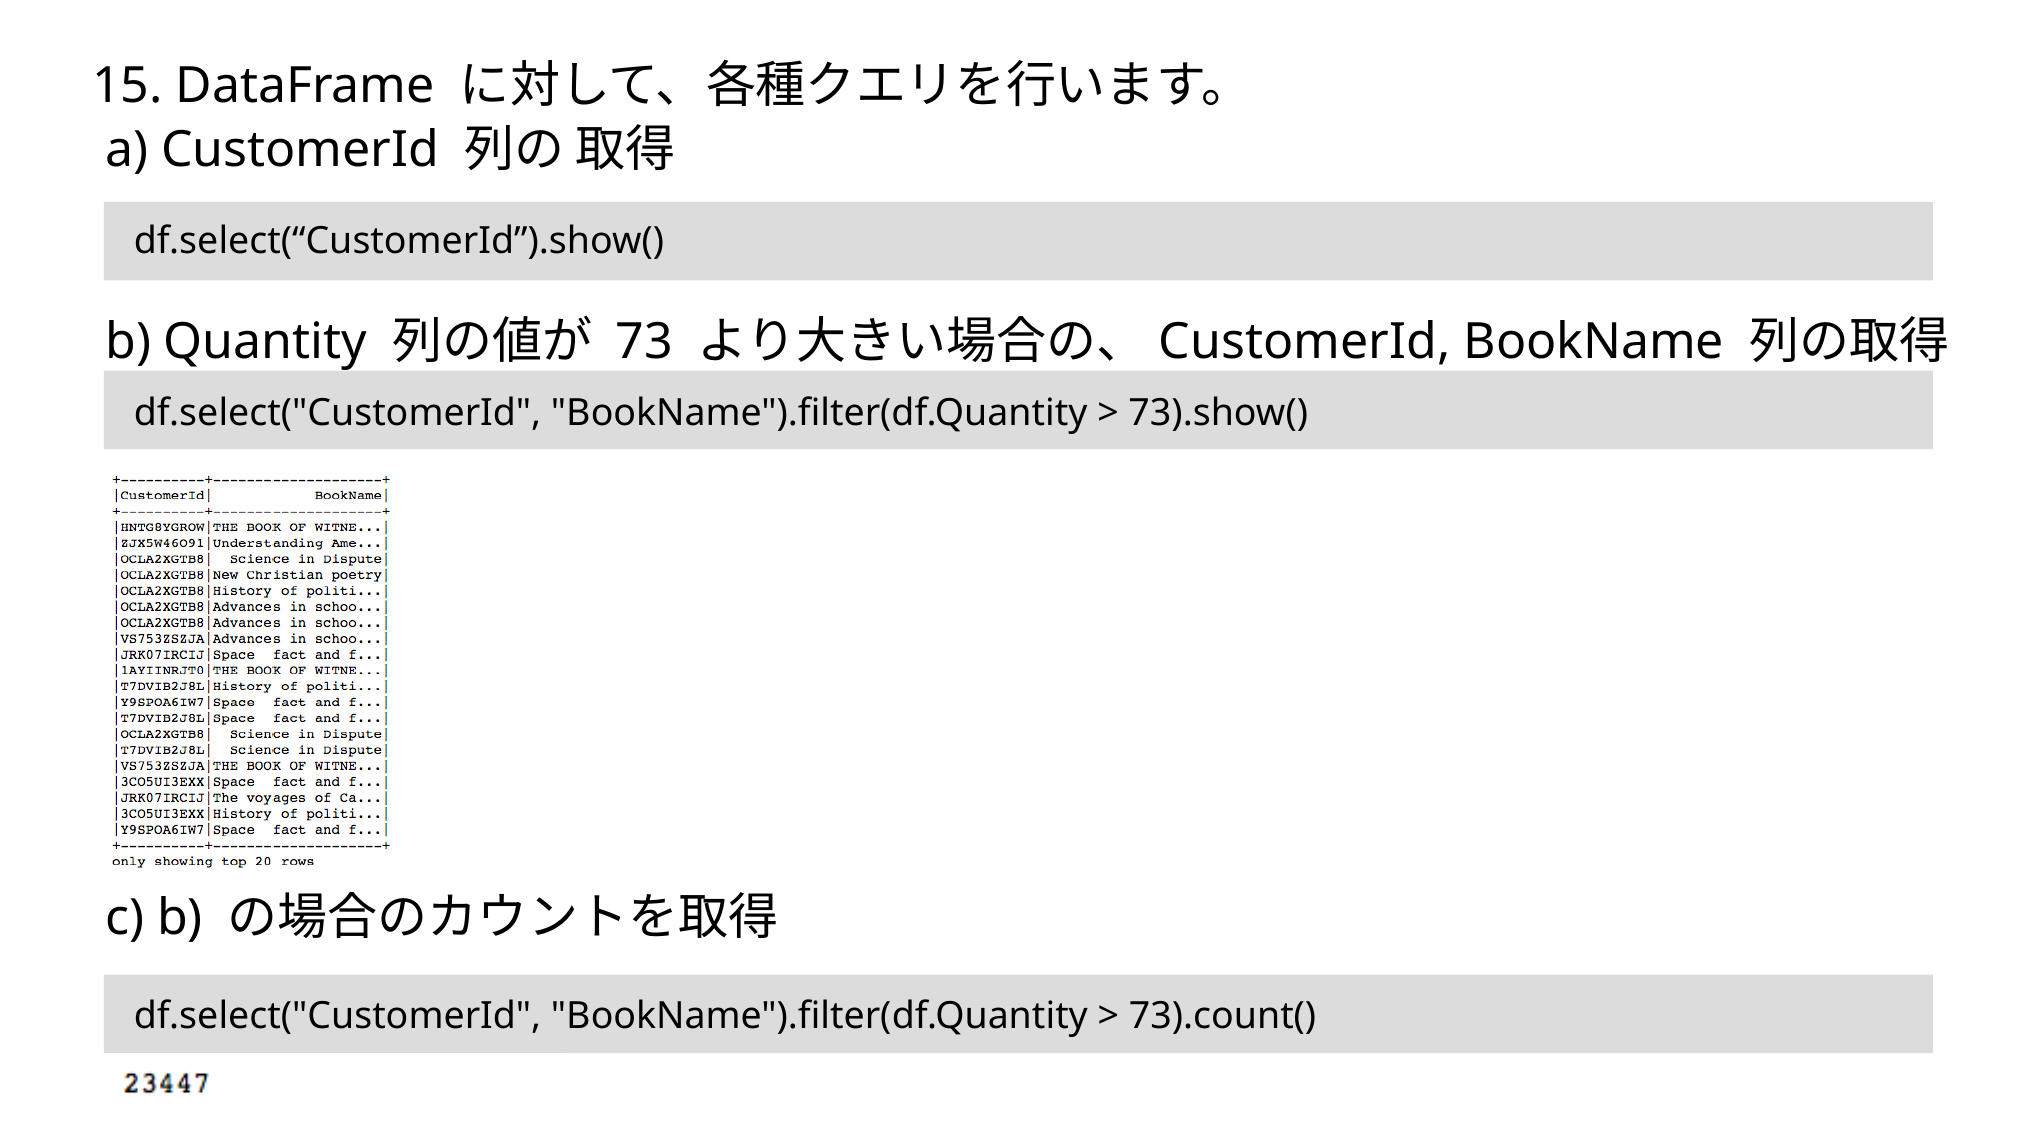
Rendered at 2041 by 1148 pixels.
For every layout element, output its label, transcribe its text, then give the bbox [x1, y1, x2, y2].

picture [103, 469, 1124, 879]
text_box df.select("CustomerId", "BookName").filter(df.Quantity > 73).show() [103, 370, 1934, 450]
text_box df.select("CustomerId", "BookName").filter(df.Quantity > 73).count() [103, 974, 1934, 1054]
text_box df.select(“CustomerId”).show() [103, 201, 1934, 281]
list 15. DataFrame に対して、各種クエリを行います。 a) CustomerId 列の 取得 b) Quantity 列の値が 73 より大きい場合の、CustomerId, BookName 列の取得 c) b) の場合のカウントを取得 [68, 44, 2022, 616]
picture [90, 1052, 562, 1129]
